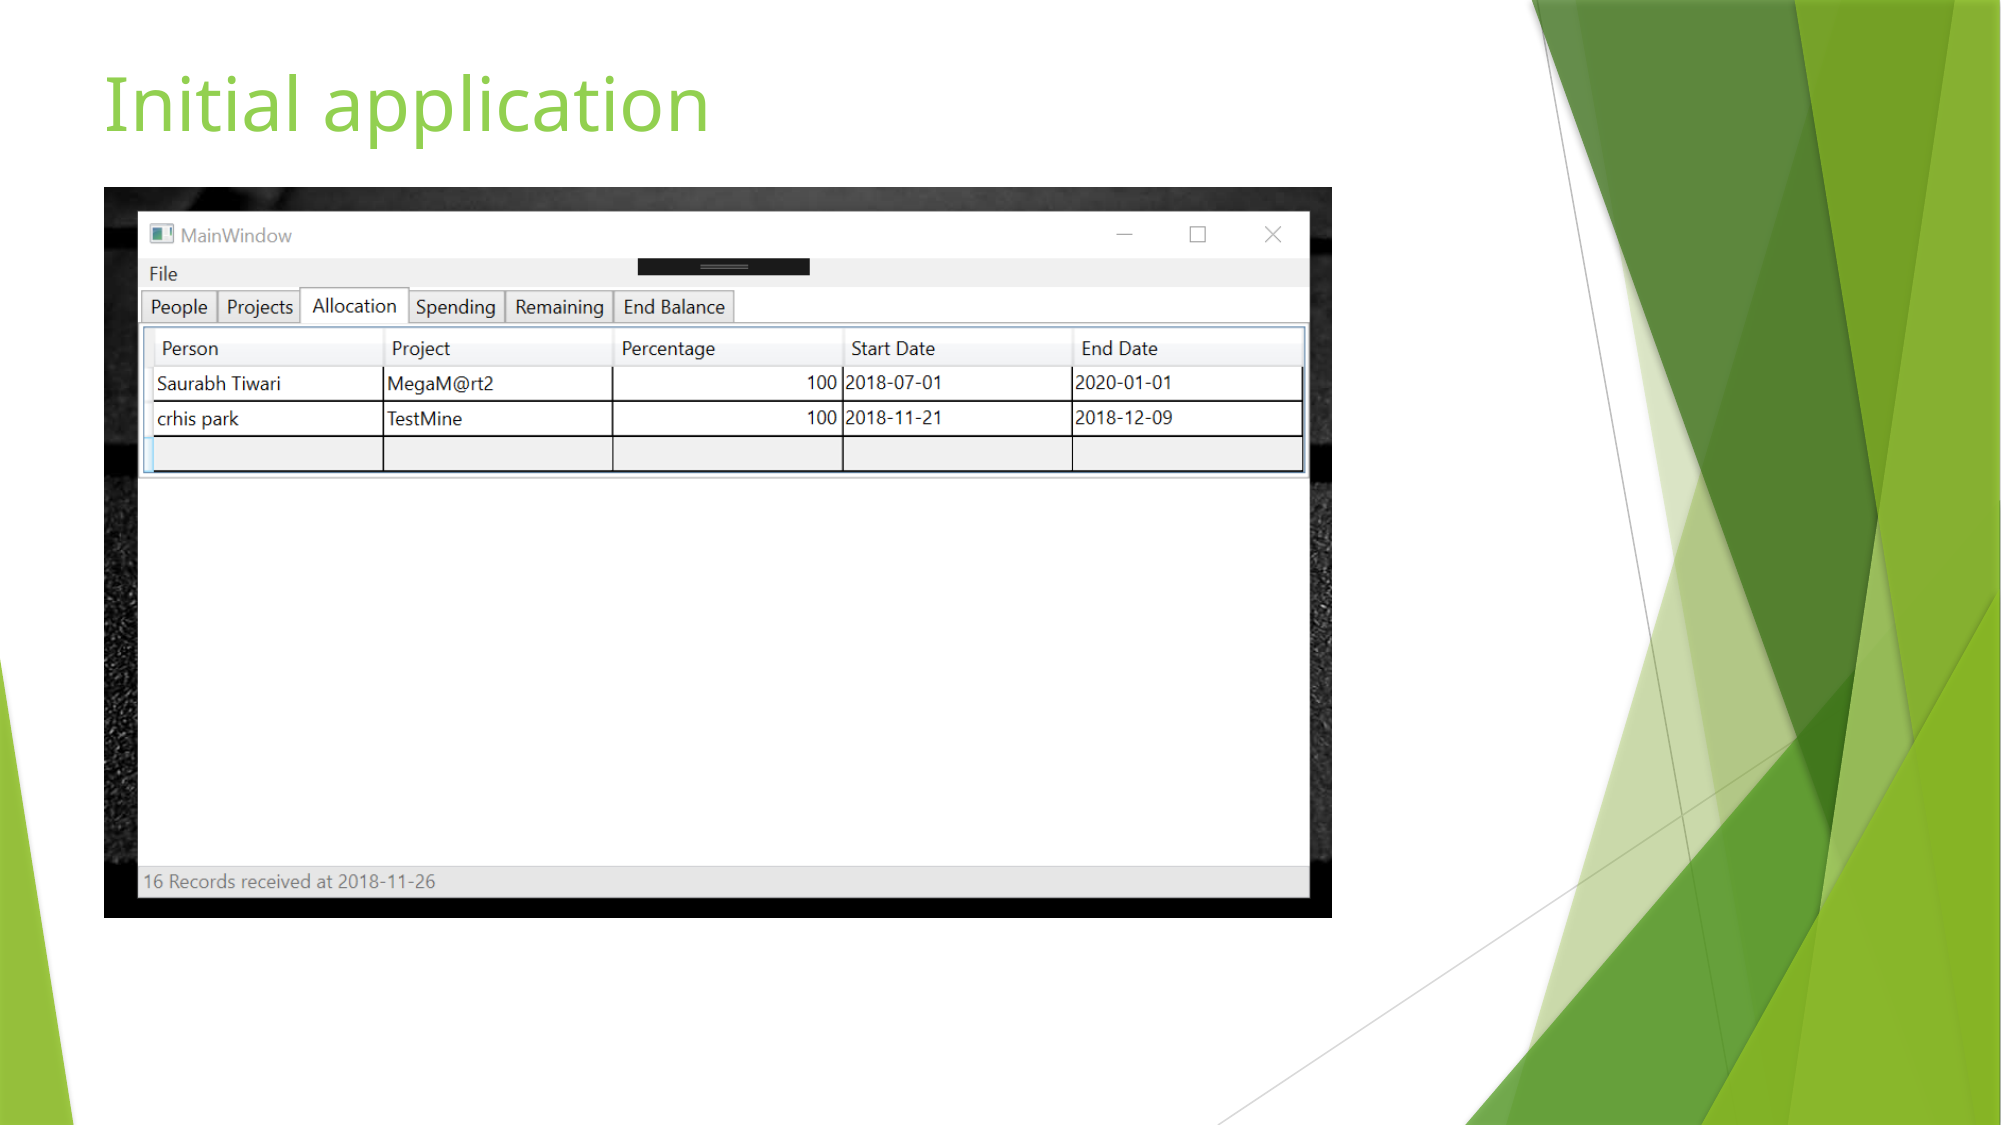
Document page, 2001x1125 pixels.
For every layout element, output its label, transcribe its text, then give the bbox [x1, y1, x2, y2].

text_box Initial application [89, 49, 1346, 155]
picture [104, 187, 1333, 919]
